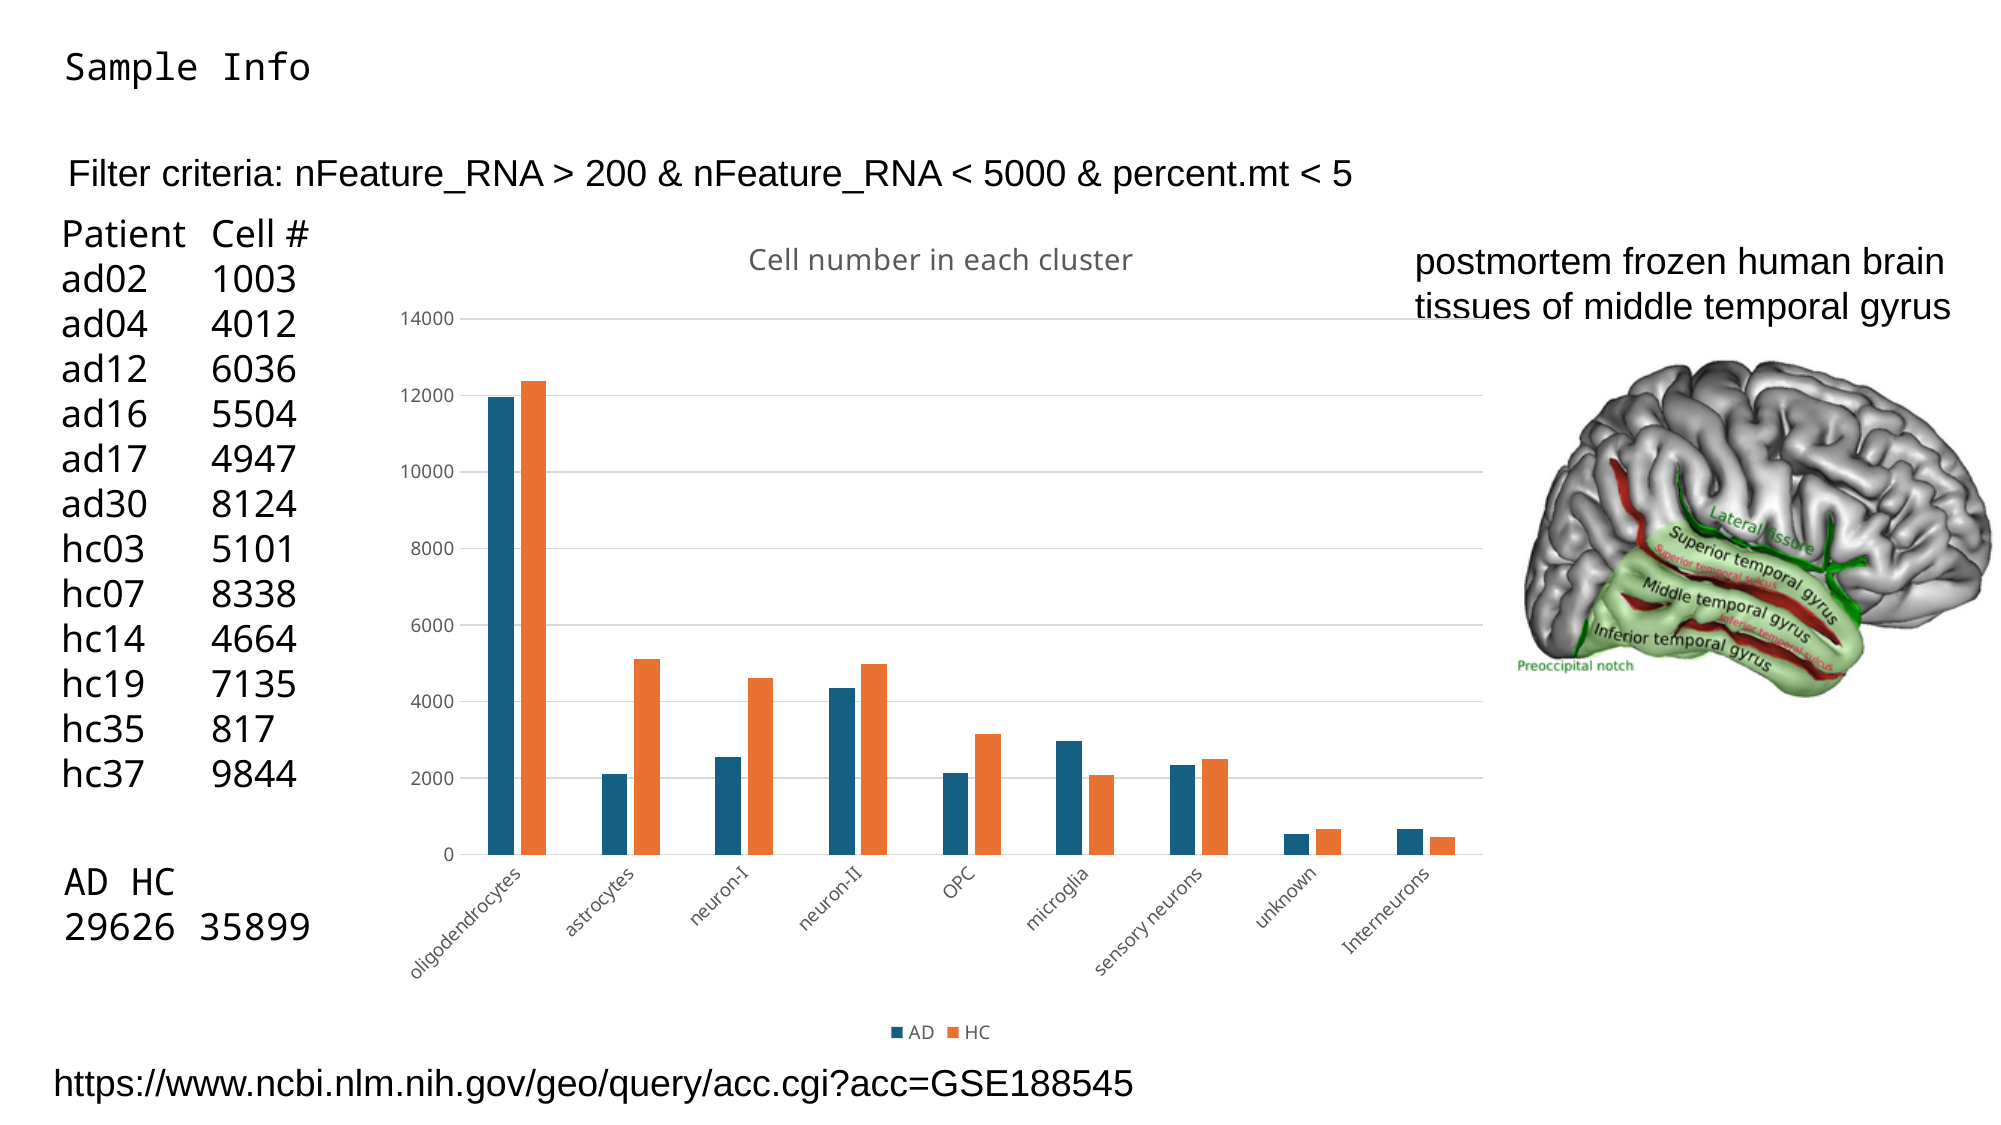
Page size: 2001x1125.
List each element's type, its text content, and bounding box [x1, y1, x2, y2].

text_box https://www.ncbi.nlm.nih.gov/geo/query/acc.cgi?acc=GSE188545 [38, 1051, 1150, 1112]
text_box AD HC 29626 35899 [63, 858, 376, 949]
picture [1507, 349, 2000, 707]
text_box Filter criteria: nFeature_RNA > 200 & nFeature_RNA < 5000 & percent.mt < 5 [53, 141, 1369, 202]
chart [376, 205, 1507, 1053]
text_box postmortem frozen human brain tissues of middle temporal gyrus [1507, 229, 2000, 335]
text_box Patient Cell # ad02 1003 ad04 4012 ad12 6036 ad16 5504 ad17 4947 ad30 8124 hc03 5101 hc07 8338 hc14 4664 hc19 7135 hc35 817 hc37 9844 [46, 202, 378, 803]
text_box Sample Info [63, 43, 639, 89]
